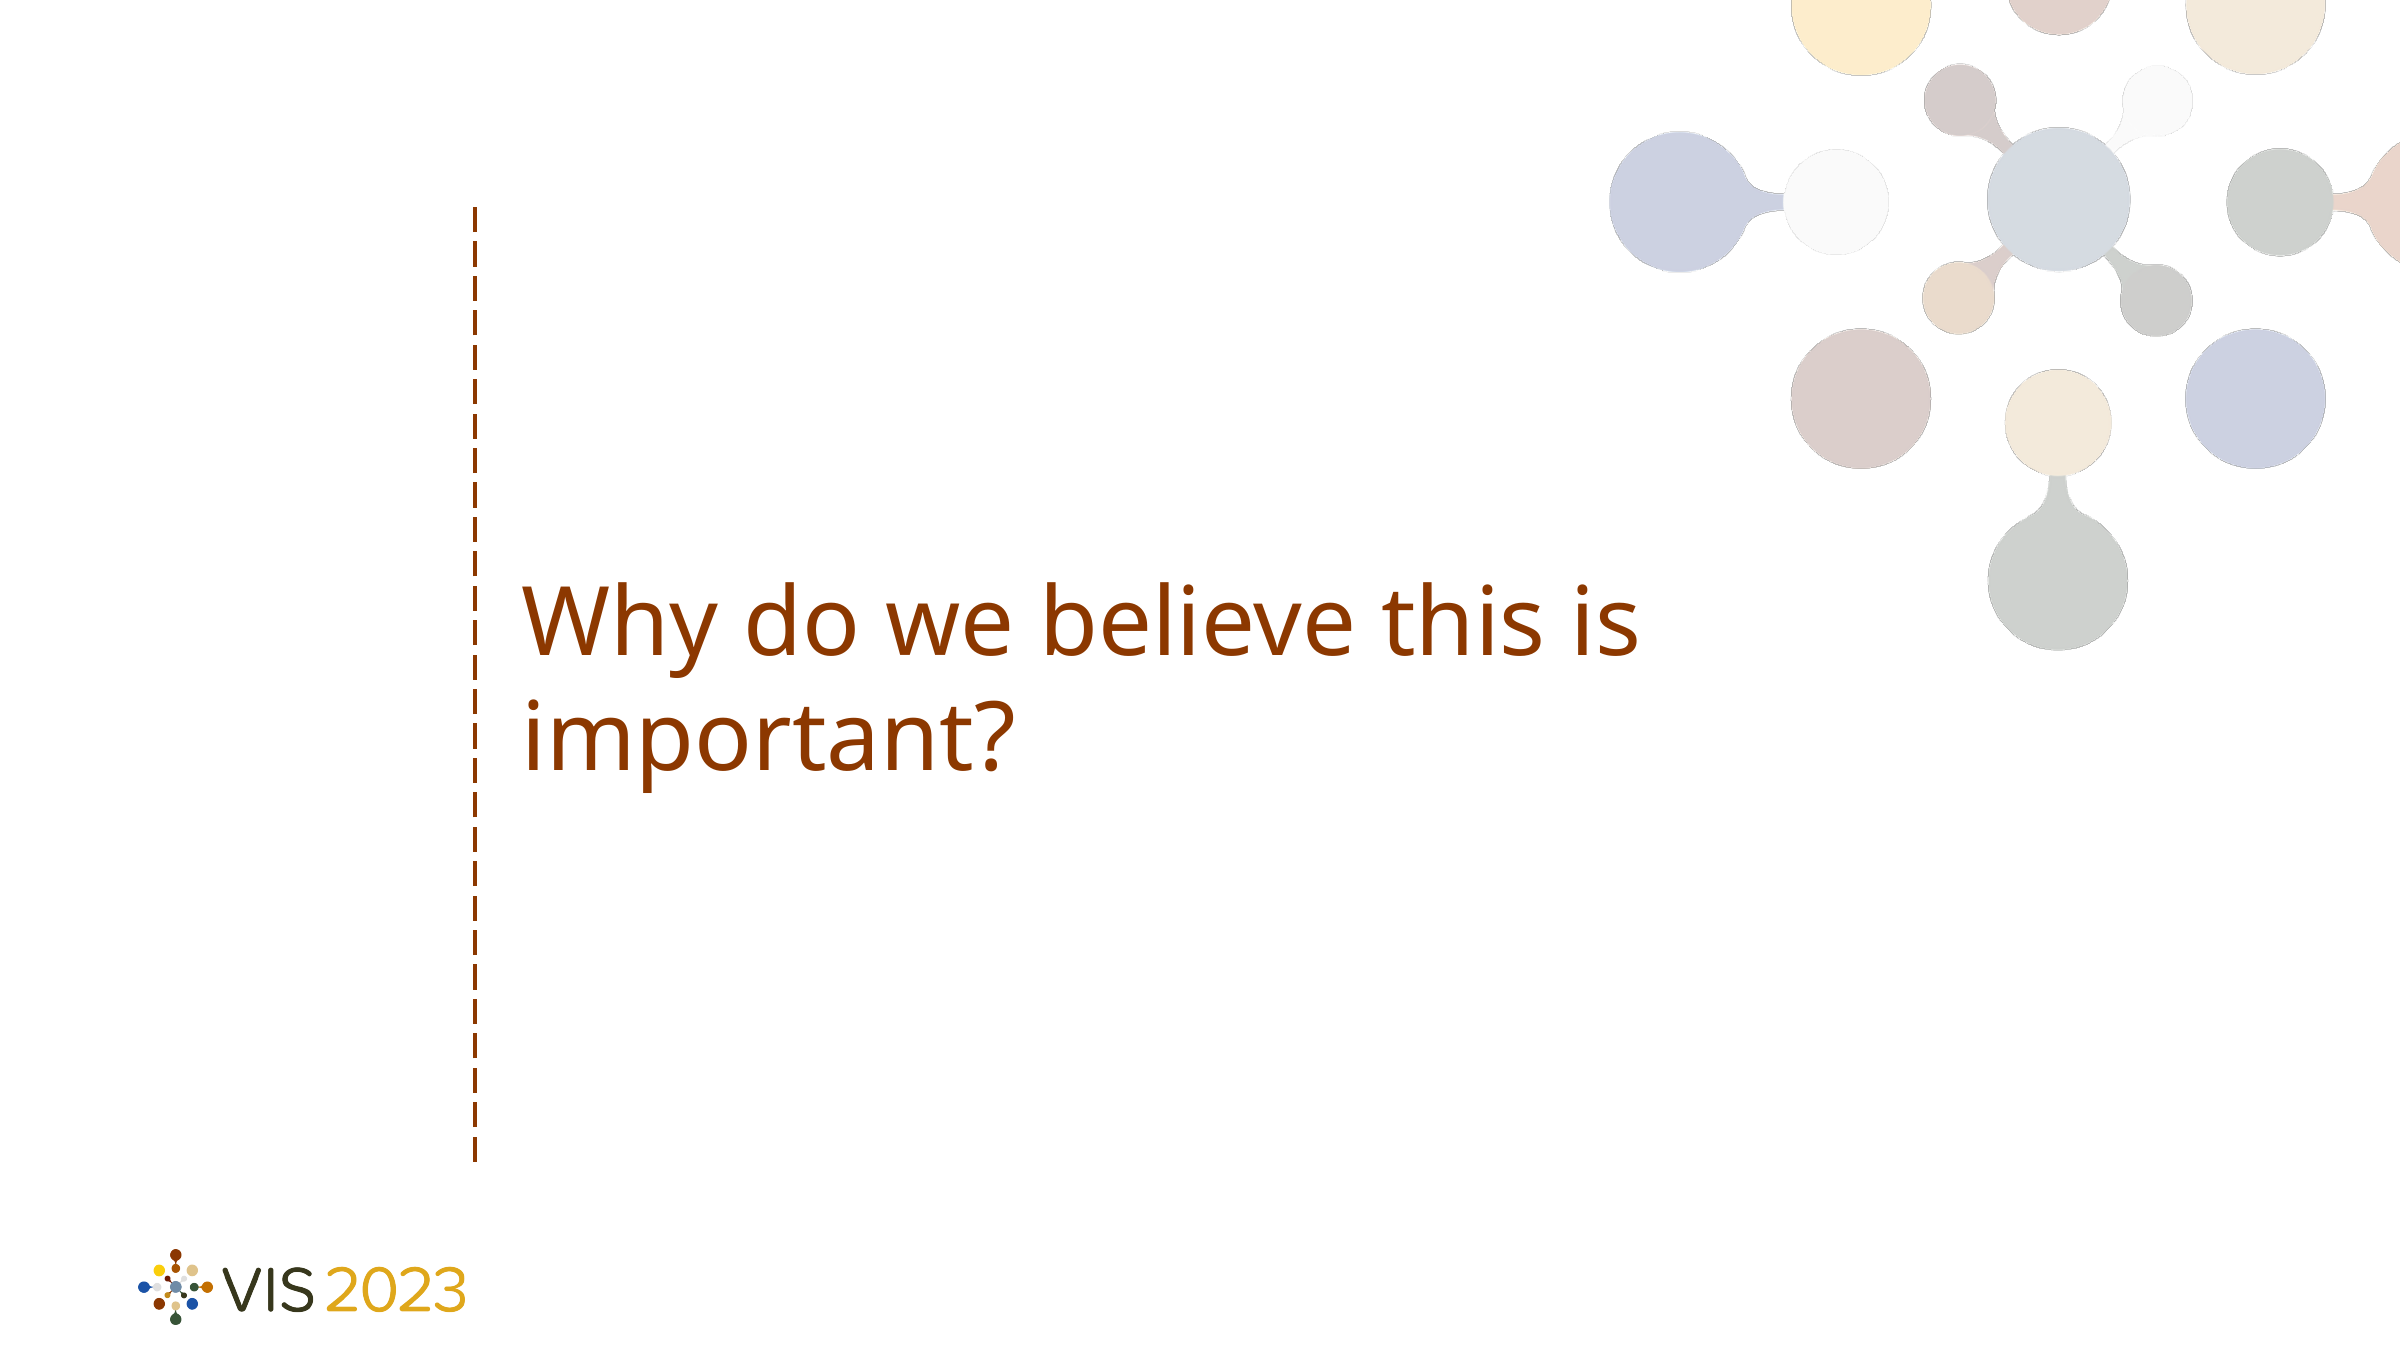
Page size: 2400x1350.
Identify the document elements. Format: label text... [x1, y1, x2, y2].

list Why do we believe this is important? [500, 425, 2150, 925]
picture [138, 1249, 465, 1325]
picture [1607, 0, 2400, 653]
